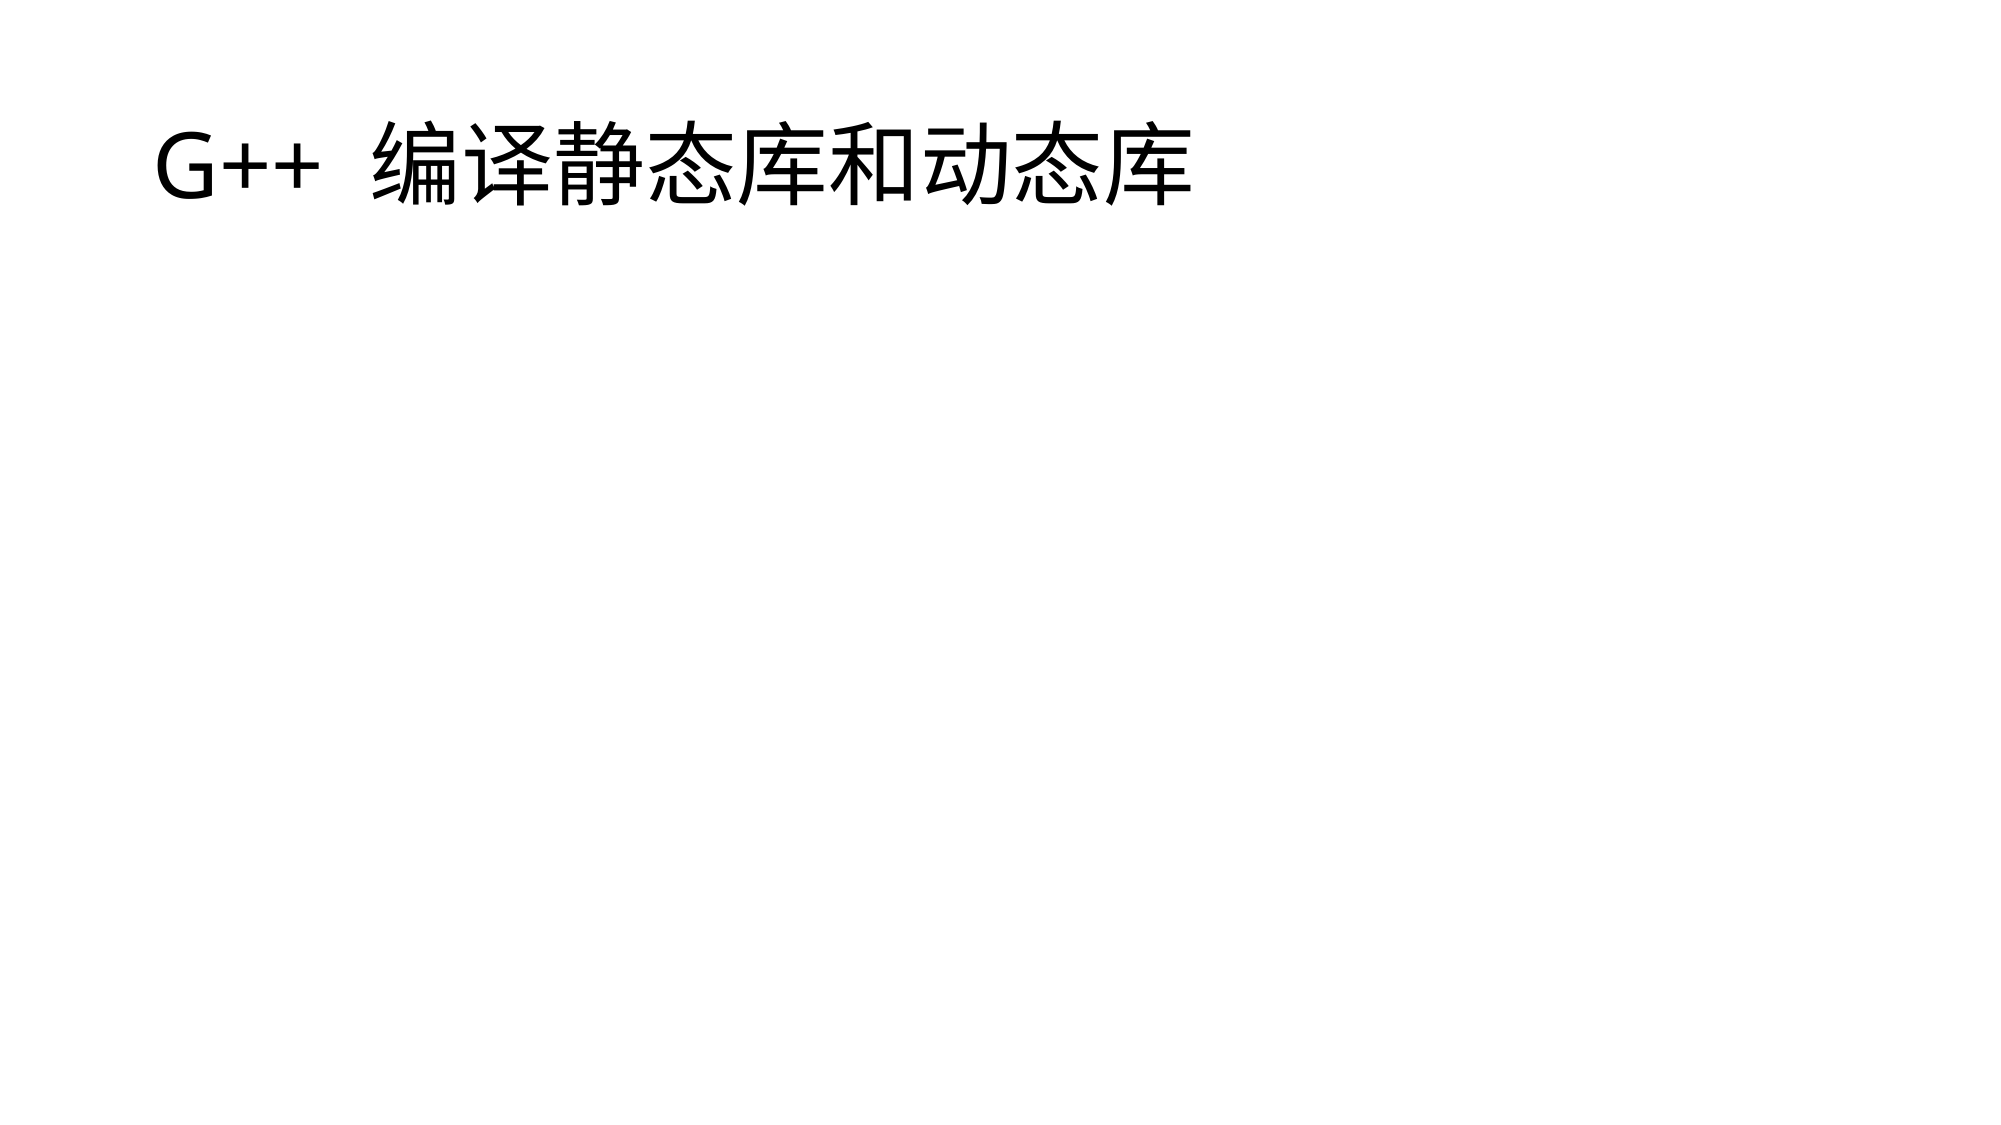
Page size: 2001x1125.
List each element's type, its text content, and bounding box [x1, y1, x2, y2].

title G++ 编译静态库和动态库 [137, 59, 1863, 278]
